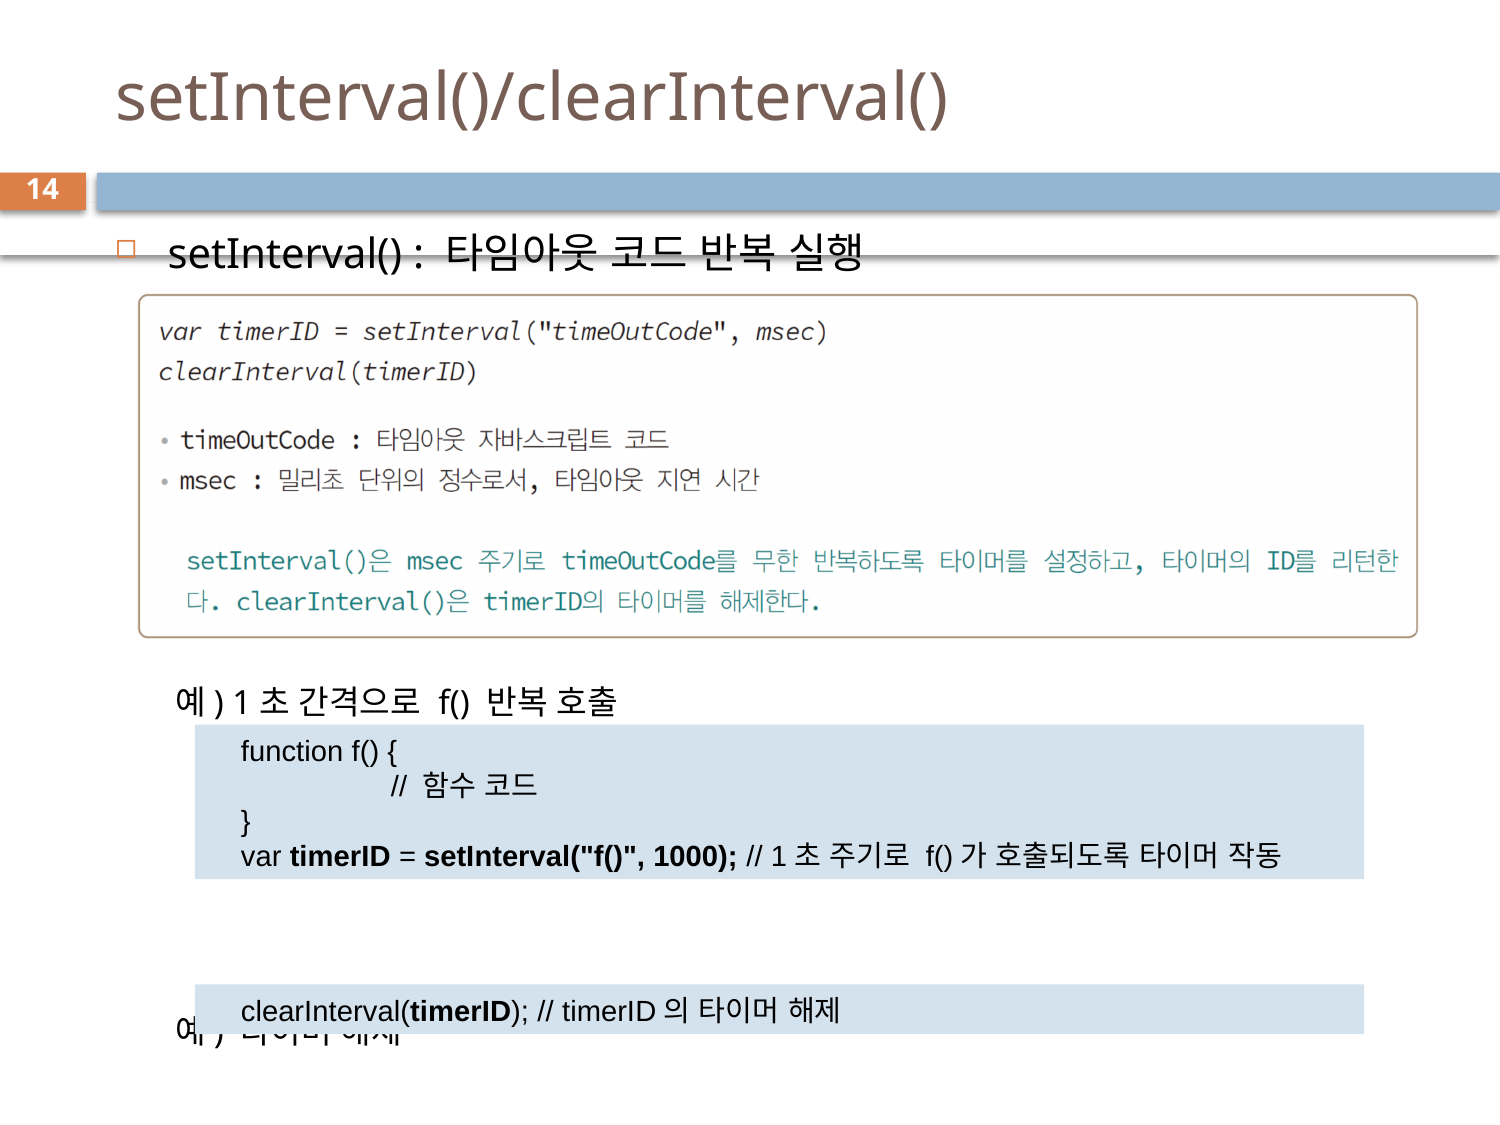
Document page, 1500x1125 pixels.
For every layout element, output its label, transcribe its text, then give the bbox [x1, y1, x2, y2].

picture [135, 292, 1424, 641]
title setInterval()/clearInterval() [100, 37, 1438, 149]
text_box function f() { // 함수 코드 } var timerID = setInterval("f()", 1000); // 1초 주기로 f()가 호출되도록 타이머 작동 [194, 724, 1365, 880]
text_box clearInterval(timerID); // timerID의 타이머 해제 [194, 984, 1365, 1035]
list setInterval() : 타임아웃 코드 반복 실행 예) 1초 간격으로 f() 반복 호출 예) 타이머 해제 [100, 219, 1438, 1047]
slide_number 14 [0, 170, 87, 211]
